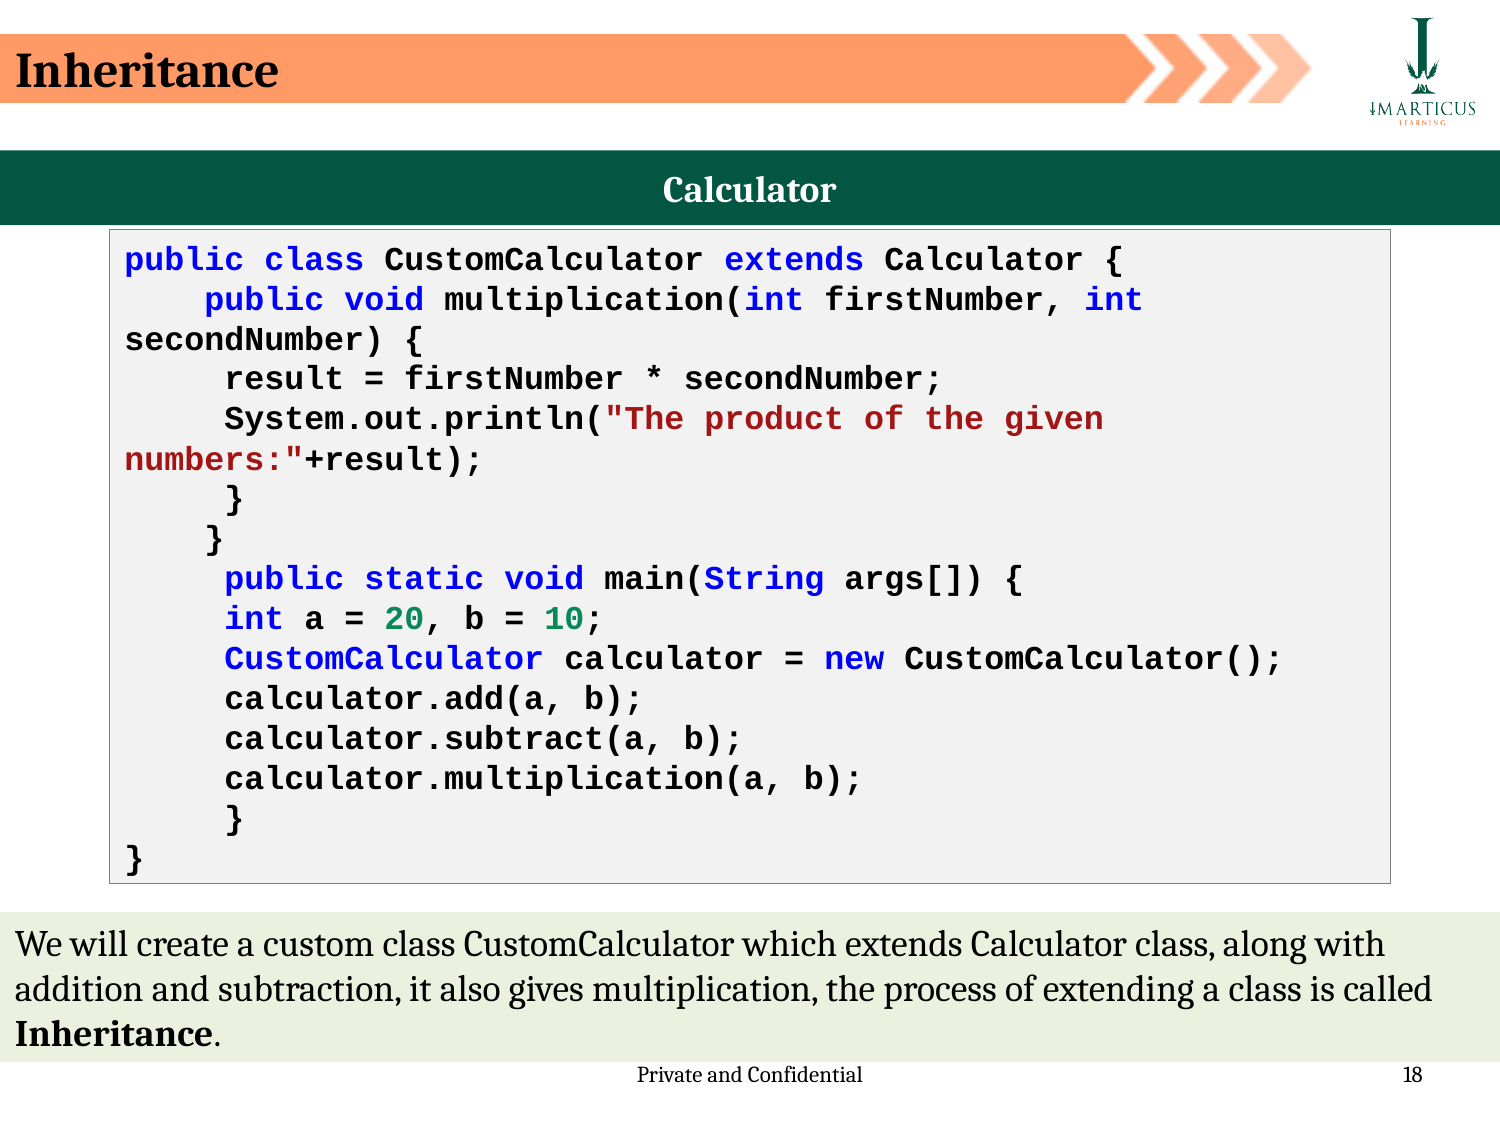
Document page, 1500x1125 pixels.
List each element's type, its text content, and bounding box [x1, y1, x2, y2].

title Inheritance [0, 24, 1138, 118]
text_box public class CustomCalculator extends Calculator { public void multiplication(int firstNumber, int secondNumber) { result = firstNumber * secondNumber; System.out.println("The product of the given numbers:"+result); } } public static void main(String args[]) { int a = 20, b = 10; CustomCalculator calculator = new CustomCalculator(); calculator.add(a, b); calculator.subtract(a, b); calculator.multiplication(a, b); } } [109, 229, 1391, 884]
picture [1138, 0, 1500, 150]
text_box Calculator [0, 150, 1500, 226]
text_box We will create a custom class CustomCalculator which extends Calculator class, along with addition and subtraction, it also gives multiplication, the process of extending a class is called Inheritance. [0, 912, 1500, 1062]
